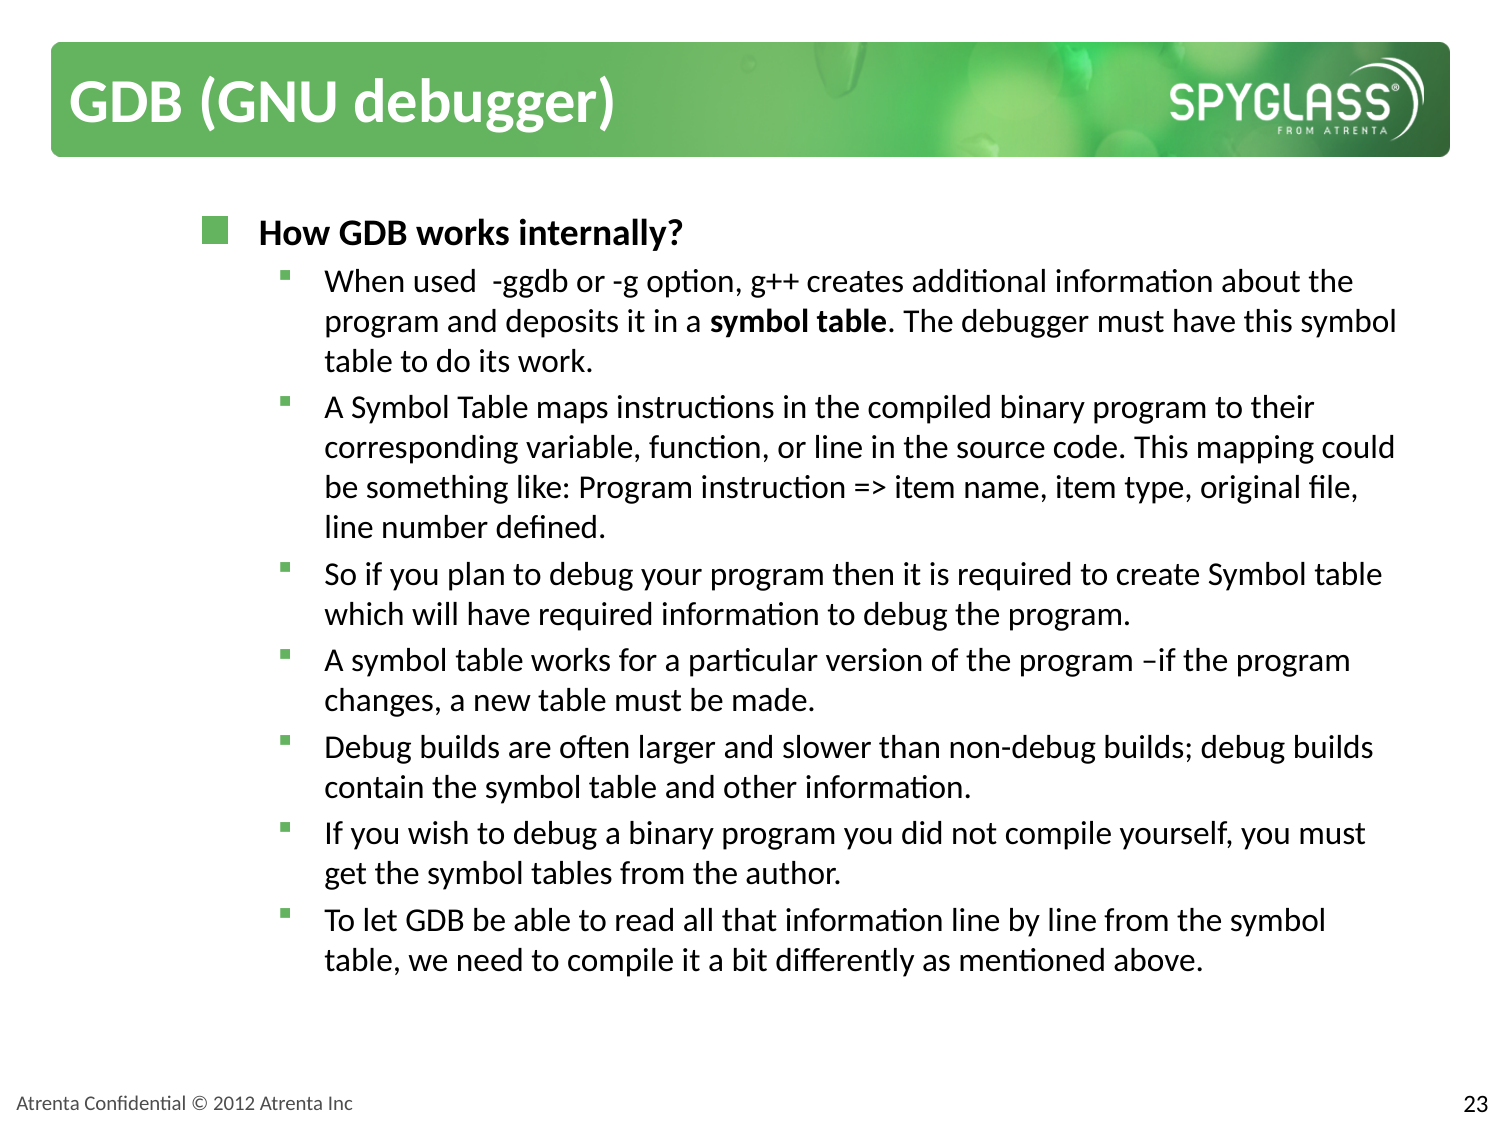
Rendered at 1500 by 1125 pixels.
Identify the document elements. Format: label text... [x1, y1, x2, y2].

picture [50, 42, 1450, 157]
picture [202, 216, 228, 244]
list How GDB works internally? When used -ggdb or -g option, g++ creates additional information about the program and deposits it in a symbol table. The debugger must have this symbol table to do its work. A Symbol Table maps instructions in the compiled binary program to their corresponding variable, function, or line in the source code. This mapping could be something like: Program instruction => item name, item type, original file, line number defined. So if you plan to debug your program then it is required to create Symbol table which will have required information to debug the program. A symbol table works for a particular version of the program –if the program changes, a new table must be made. Debug builds are often larger and slower than non-debug builds; debug builds contain the symbol table and other information. If you wish to debug a binary program you did not compile yourself, you must get the symbol tables from the author. To let GDB be able to read all that information line by line from the symbol table, we need to compile it a bit differently as mentioned above. [187, 199, 1426, 1051]
title GDB (GNU debugger) [54, 53, 1405, 171]
